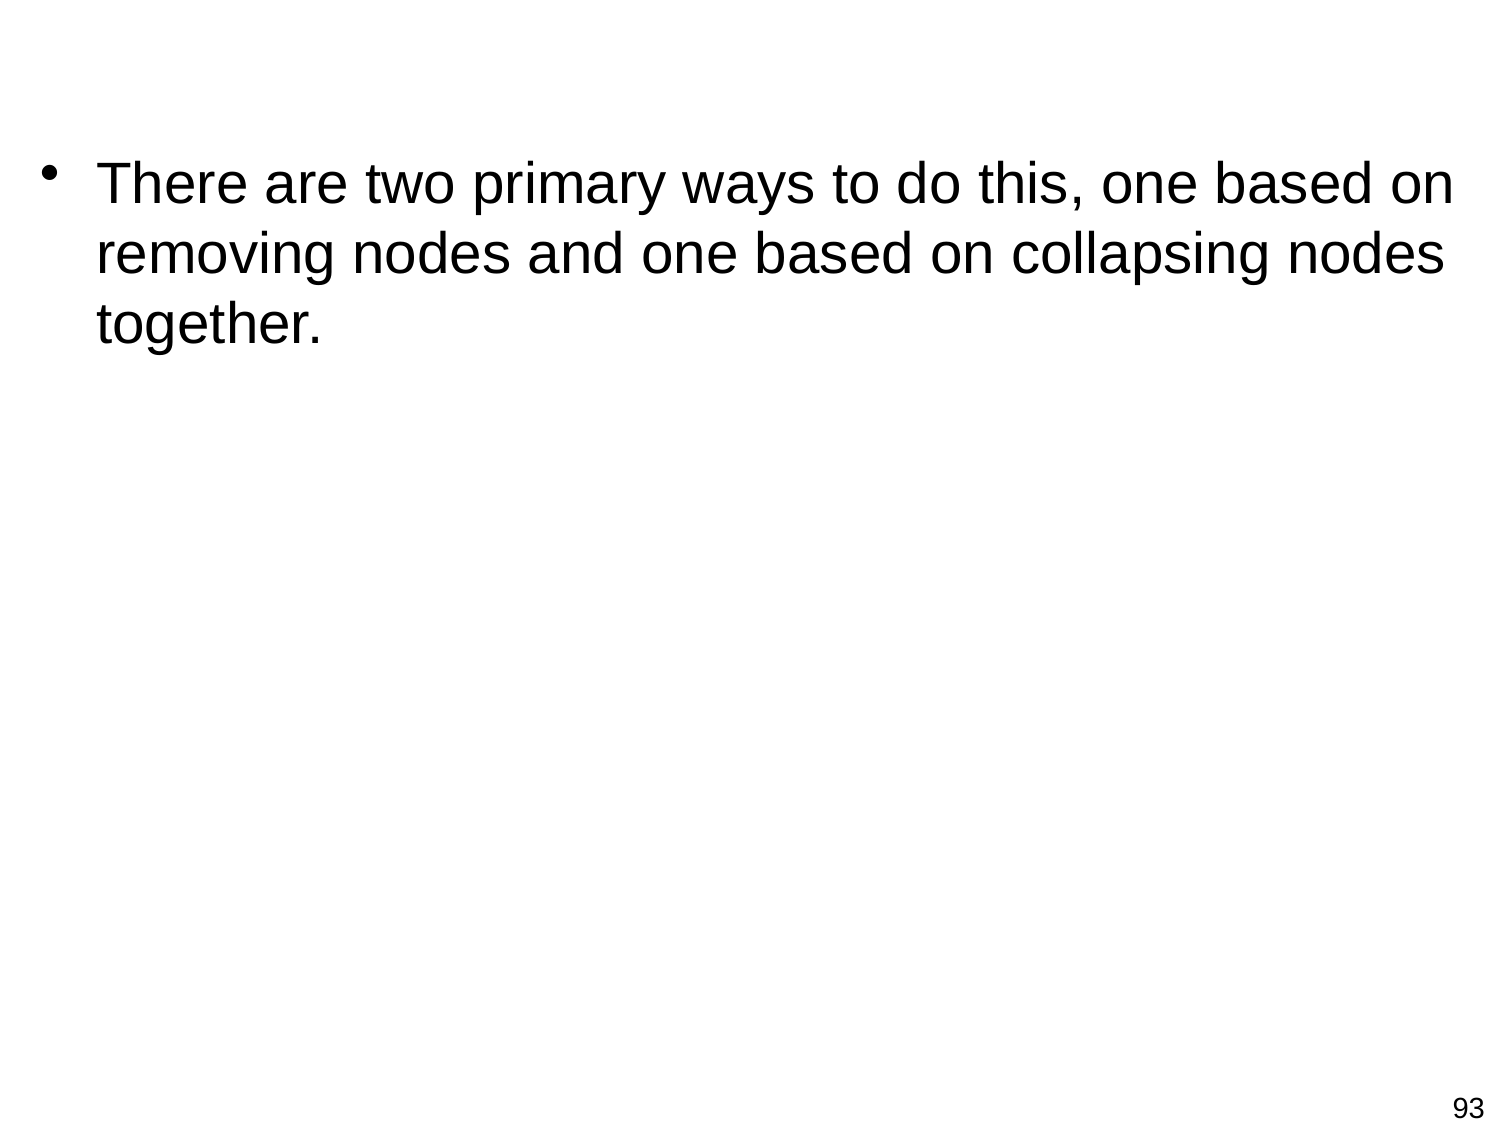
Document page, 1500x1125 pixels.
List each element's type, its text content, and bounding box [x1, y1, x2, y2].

list There are two primary ways to do this, one based on removing nodes and one based on collapsing nodes together. [24, 137, 1476, 1038]
slide_number 93 [1424, 1046, 1500, 1125]
